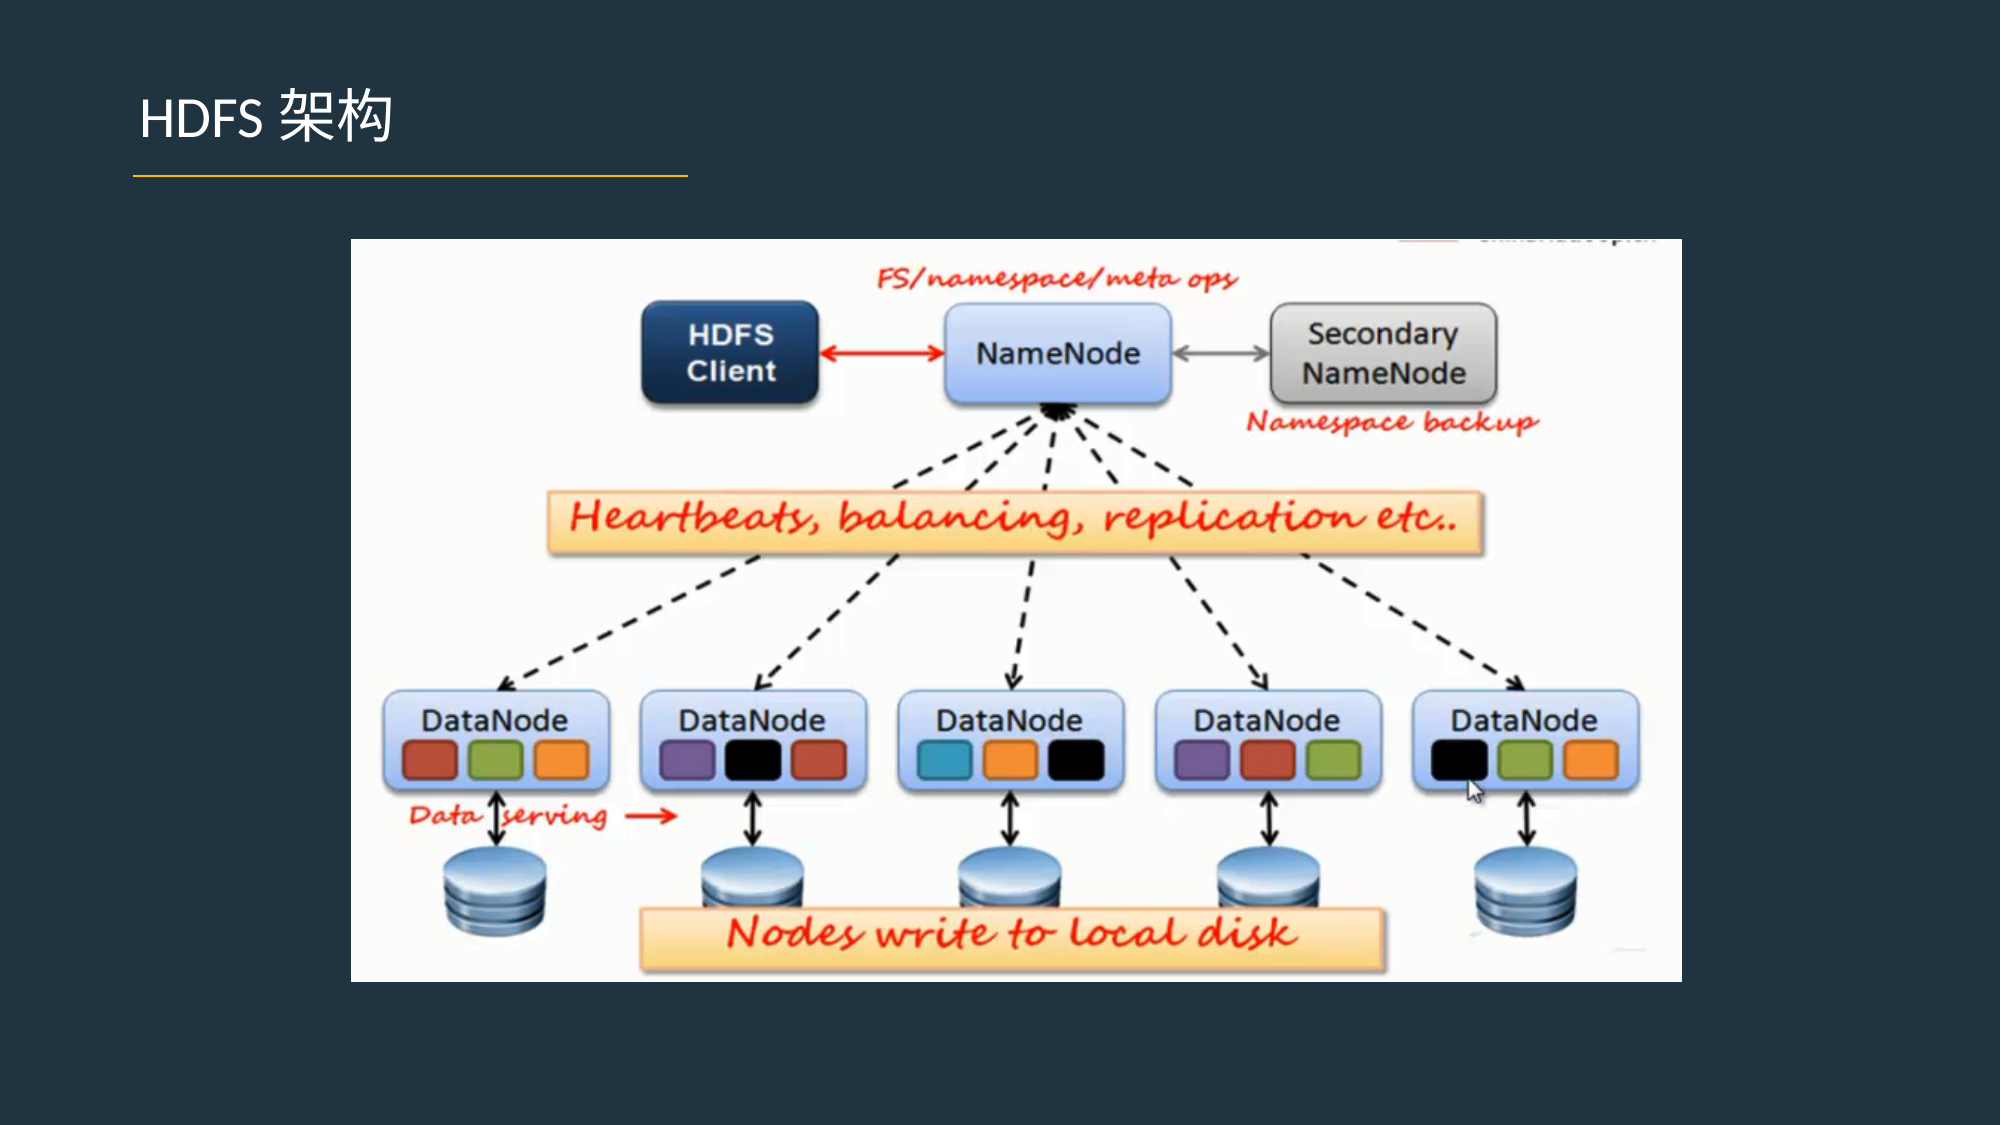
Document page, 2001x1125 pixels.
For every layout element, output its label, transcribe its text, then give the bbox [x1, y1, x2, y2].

text_box HDFS架构 [124, 71, 642, 157]
picture [351, 239, 1683, 982]
